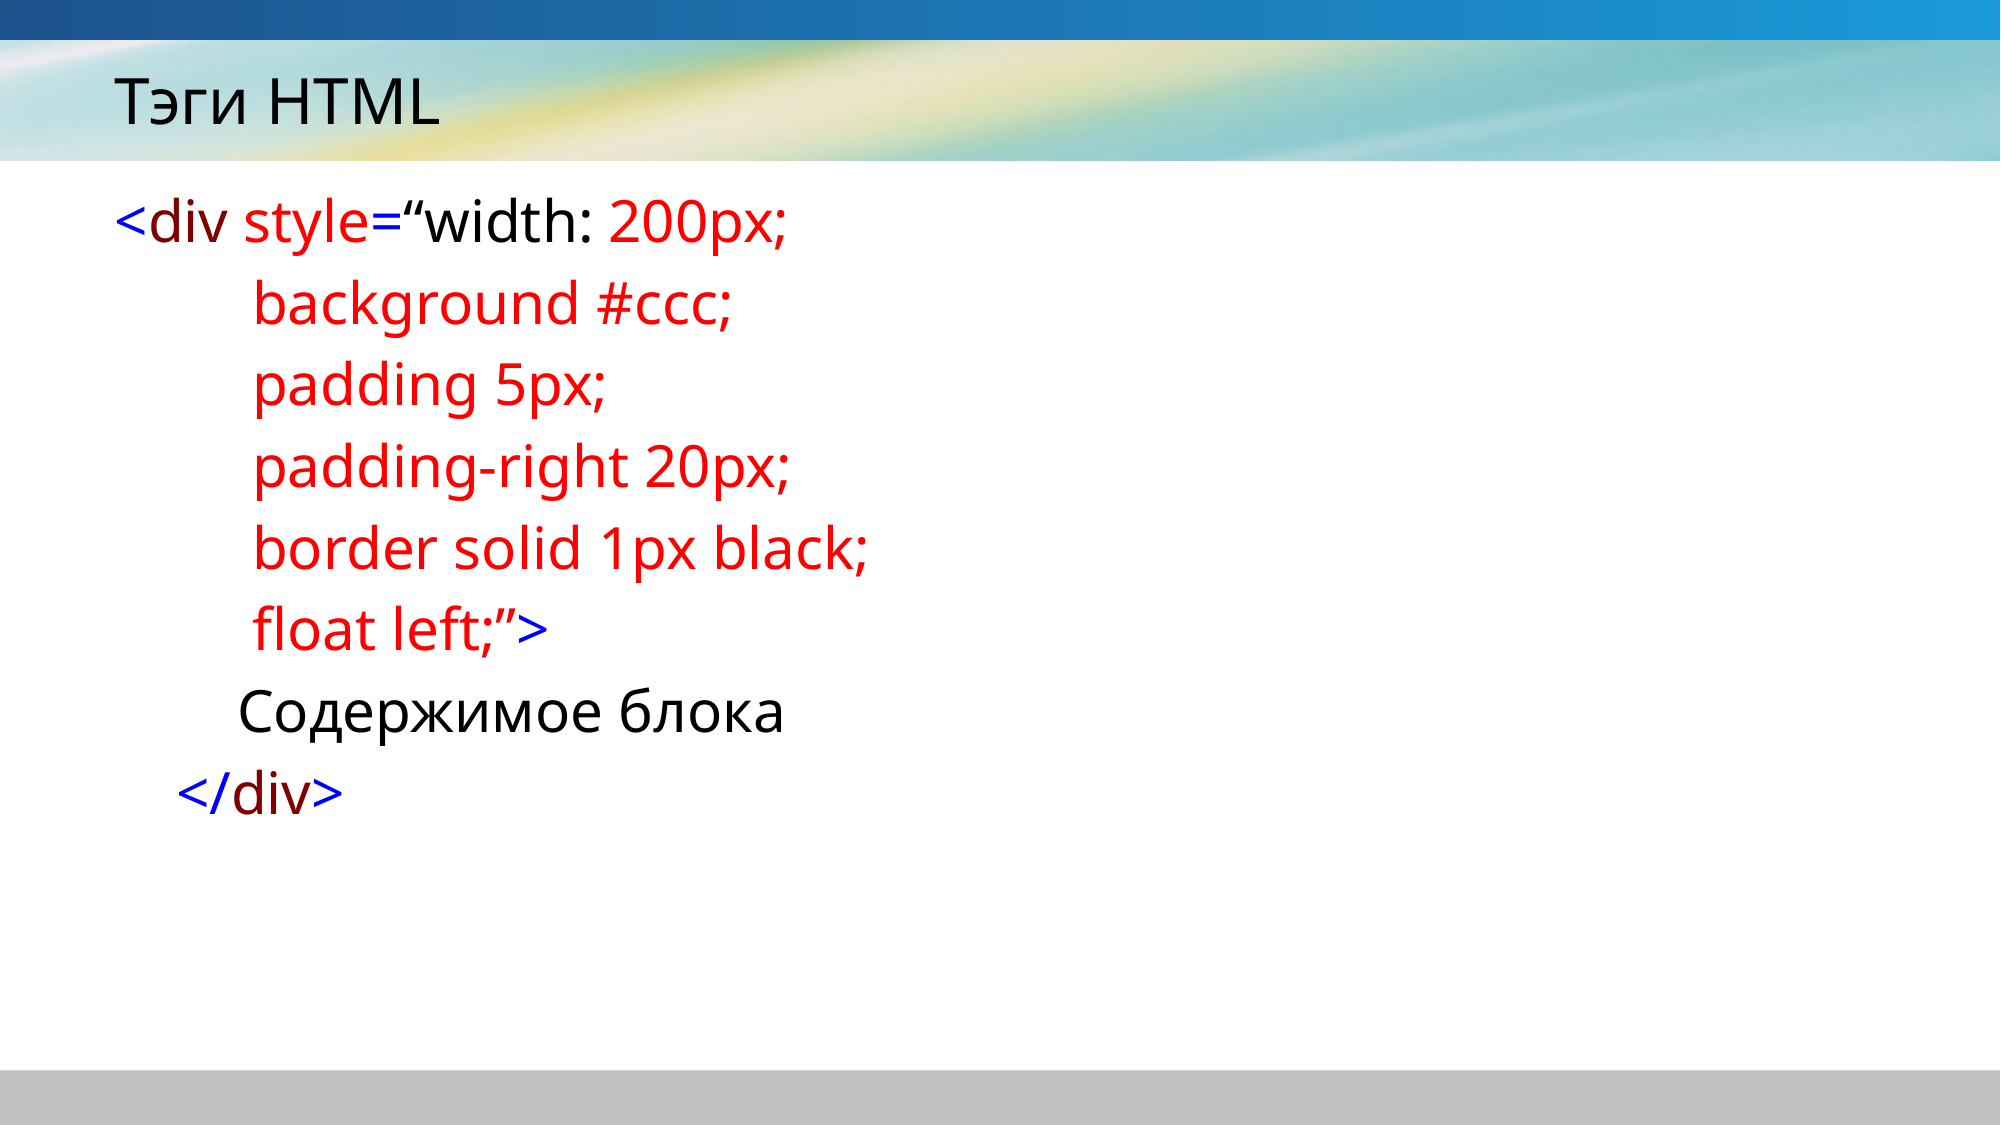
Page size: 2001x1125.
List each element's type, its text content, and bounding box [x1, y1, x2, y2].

title Тэги HTML [99, 52, 1901, 145]
picture [0, 39, 2000, 161]
list <div style=“width: 200px; background #ccc; padding 5px; padding-right 20px; border solid 1px black; float left;”> Содержимое блока </div> [99, 176, 1901, 1038]
